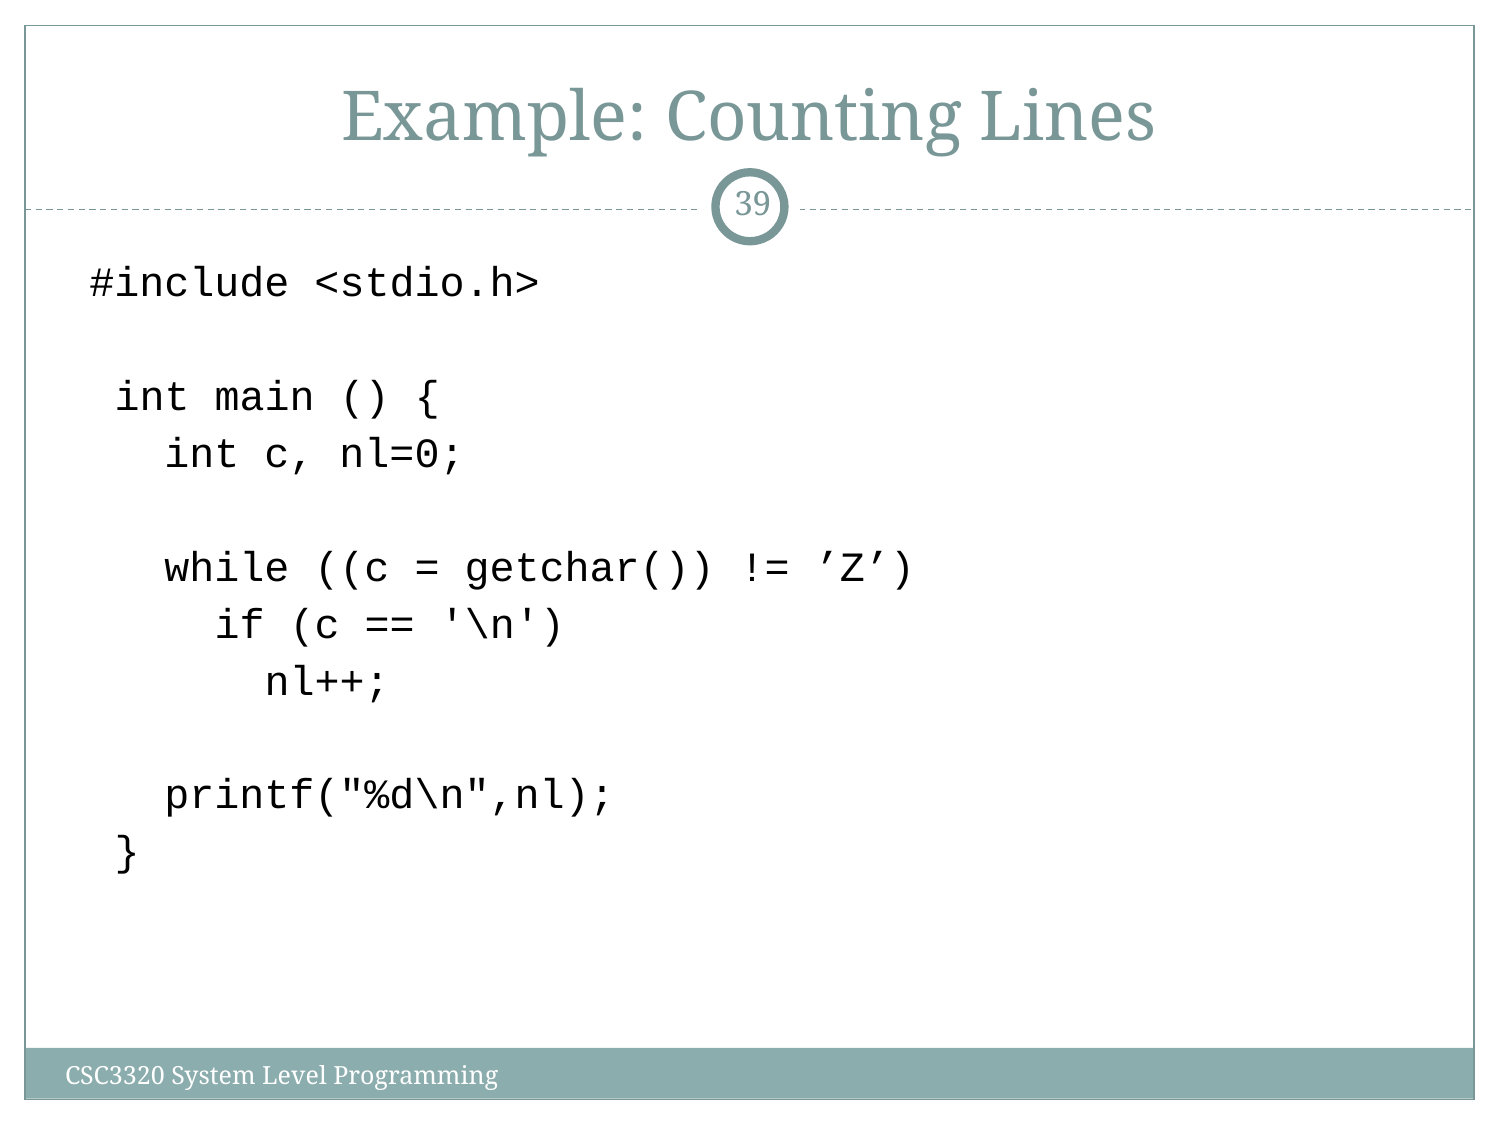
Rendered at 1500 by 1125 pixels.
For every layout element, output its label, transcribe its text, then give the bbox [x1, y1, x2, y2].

list #include <stdio.h> int main () { int c, nl=0; while ((c = getchar()) != ’Z’) if (c == '\n')‏ nl++; printf("%d\n",nl); } [49, 250, 1445, 1001]
title Example: Counting Lines [49, 37, 1450, 162]
footer CSC3320 System Level Programming [50, 1051, 638, 1112]
slide_number ‹#› [715, 168, 791, 241]
